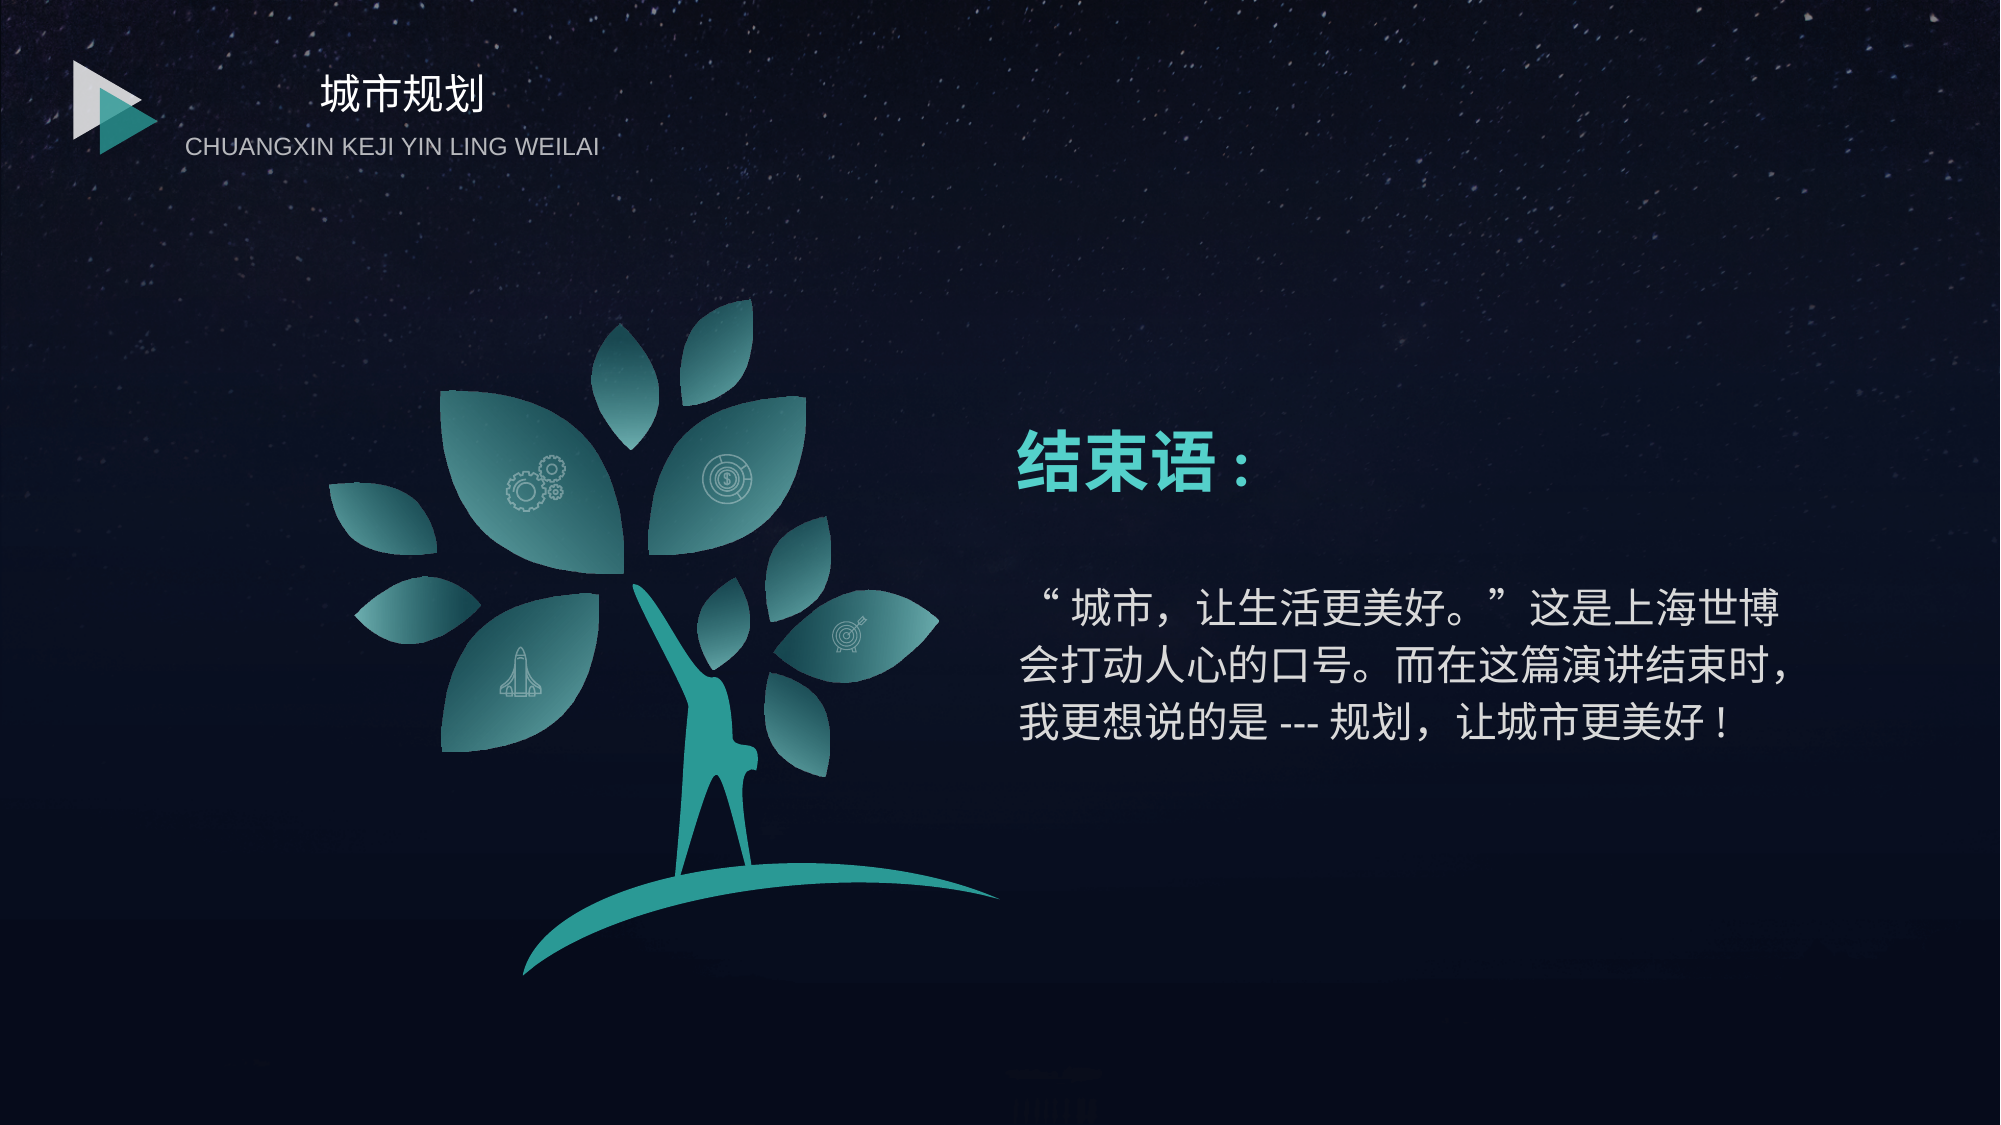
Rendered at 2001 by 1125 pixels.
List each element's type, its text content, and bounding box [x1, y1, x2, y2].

text_box [353, 575, 482, 646]
text_box [631, 582, 759, 875]
text_box [696, 575, 751, 672]
text_box [763, 671, 831, 779]
text_box [764, 515, 832, 623]
picture [0, 0, 2000, 1125]
text_box CHUANGXIN KEJI YIN LING WEILAI [169, 122, 699, 168]
text_box [831, 613, 870, 654]
text_box [521, 862, 1001, 978]
text_box 城市规划 [304, 60, 511, 122]
text_box [439, 389, 625, 575]
text_box [679, 298, 754, 407]
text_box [499, 646, 542, 697]
text_box [771, 588, 940, 684]
text_box [328, 481, 438, 556]
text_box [1001, 412, 1803, 748]
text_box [73, 60, 158, 155]
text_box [701, 454, 753, 505]
text_box [647, 395, 807, 556]
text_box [505, 454, 566, 512]
text_box [590, 322, 660, 452]
text_box [440, 592, 600, 753]
